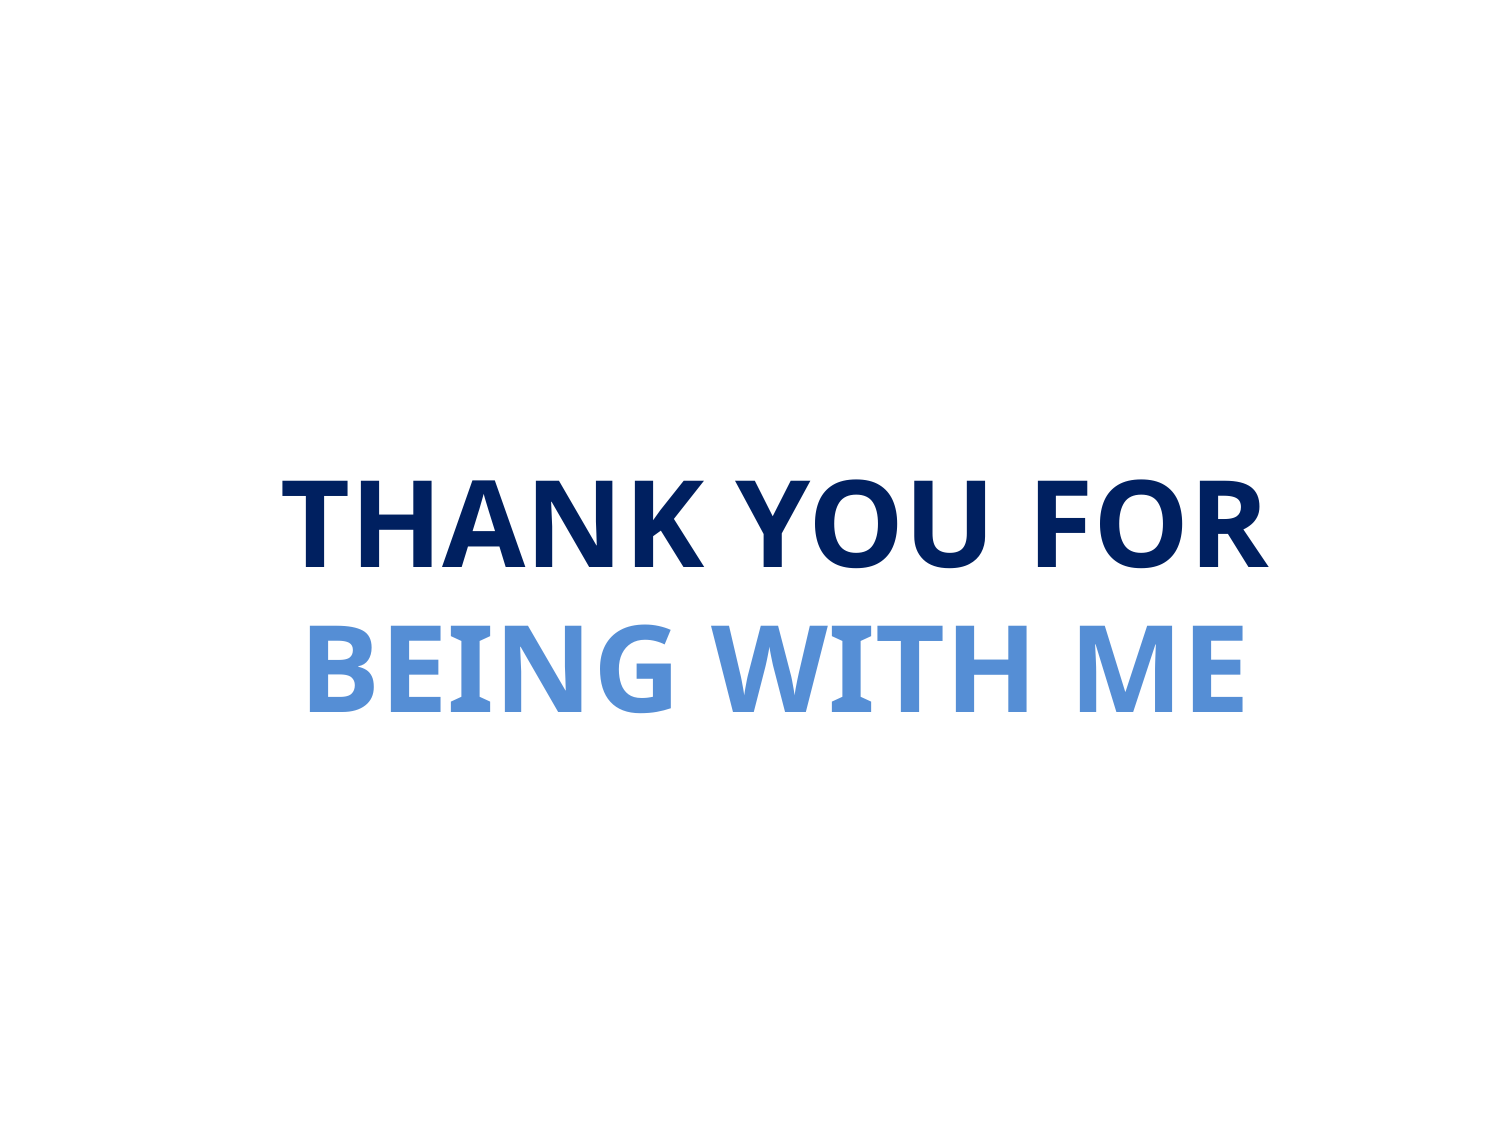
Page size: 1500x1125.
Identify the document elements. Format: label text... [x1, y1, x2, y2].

subtitle THANK YOU FOR BEING WITH ME [150, 249, 1400, 1050]
